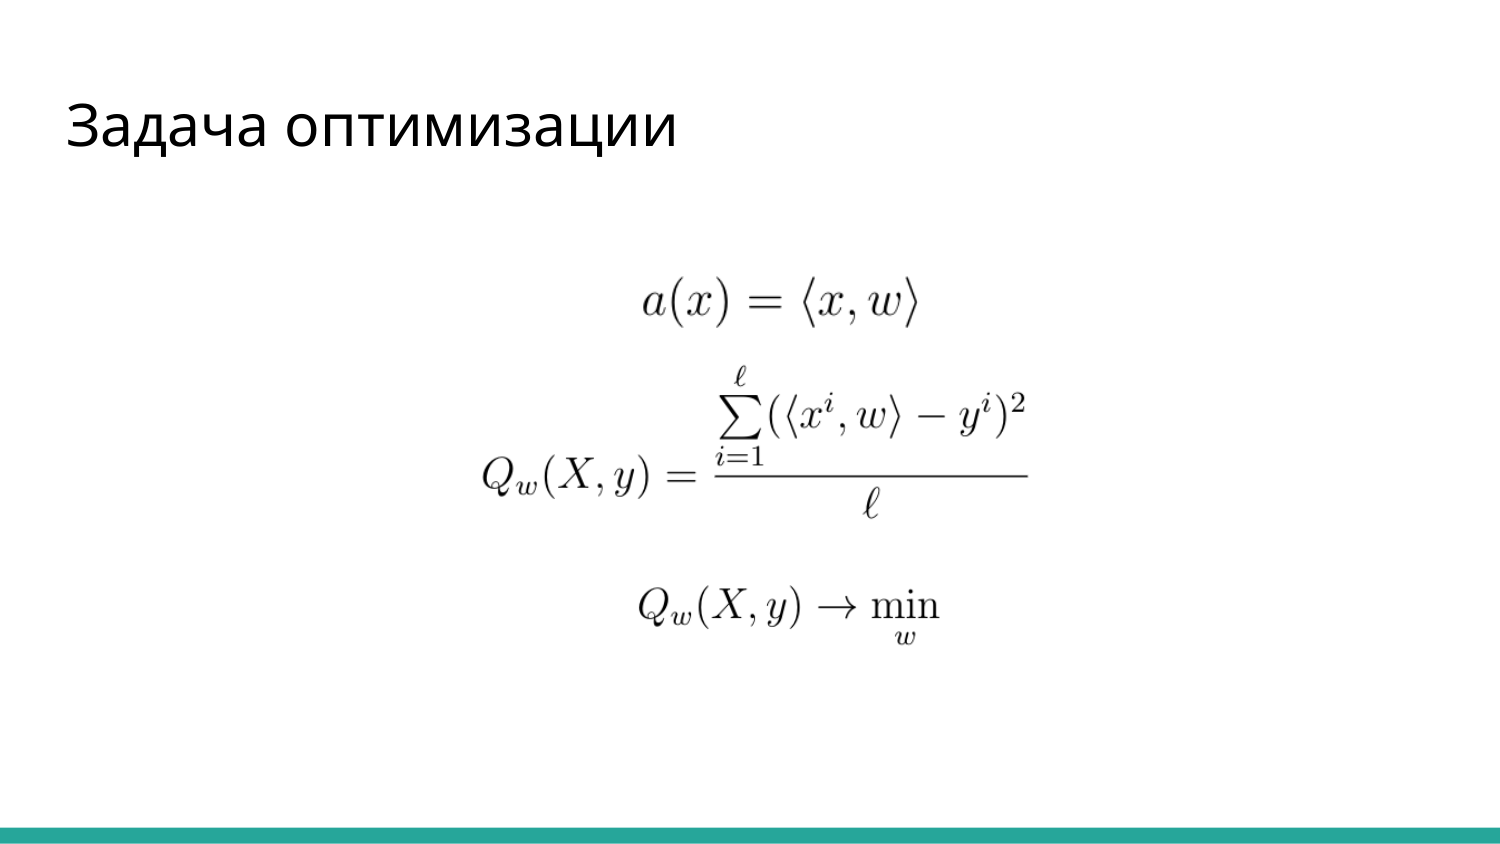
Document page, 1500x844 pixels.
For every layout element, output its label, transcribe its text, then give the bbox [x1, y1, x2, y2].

title Задача оптимизации [51, 72, 1449, 174]
picture [459, 356, 1041, 662]
picture [626, 261, 932, 342]
